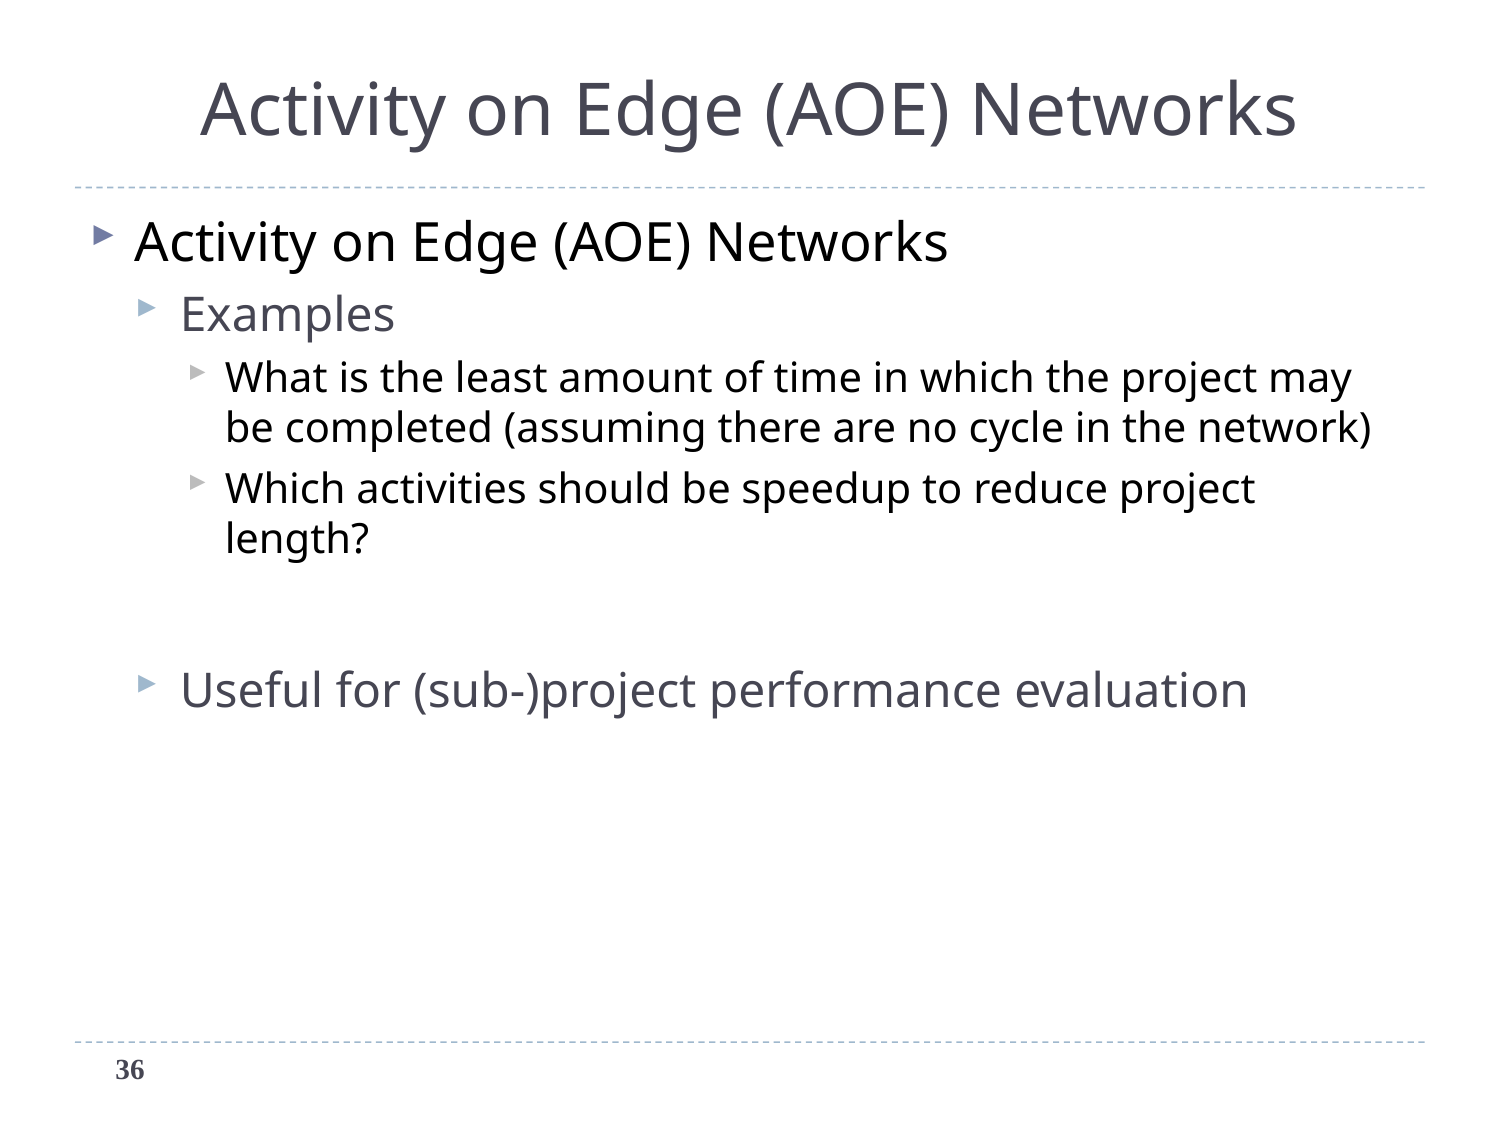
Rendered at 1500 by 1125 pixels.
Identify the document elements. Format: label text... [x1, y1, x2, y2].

slide_number 36 [100, 1042, 426, 1103]
list Activity on Edge (AOE) Networks Examples What is the least amount of time in which the project may be completed (assuming there are no cycle in the network) Which activities should be speedup to reduce project length? Useful for (sub-)project performance evaluation [75, 200, 1425, 1010]
title Activity on Edge (AOE) Networks [75, 24, 1425, 188]
